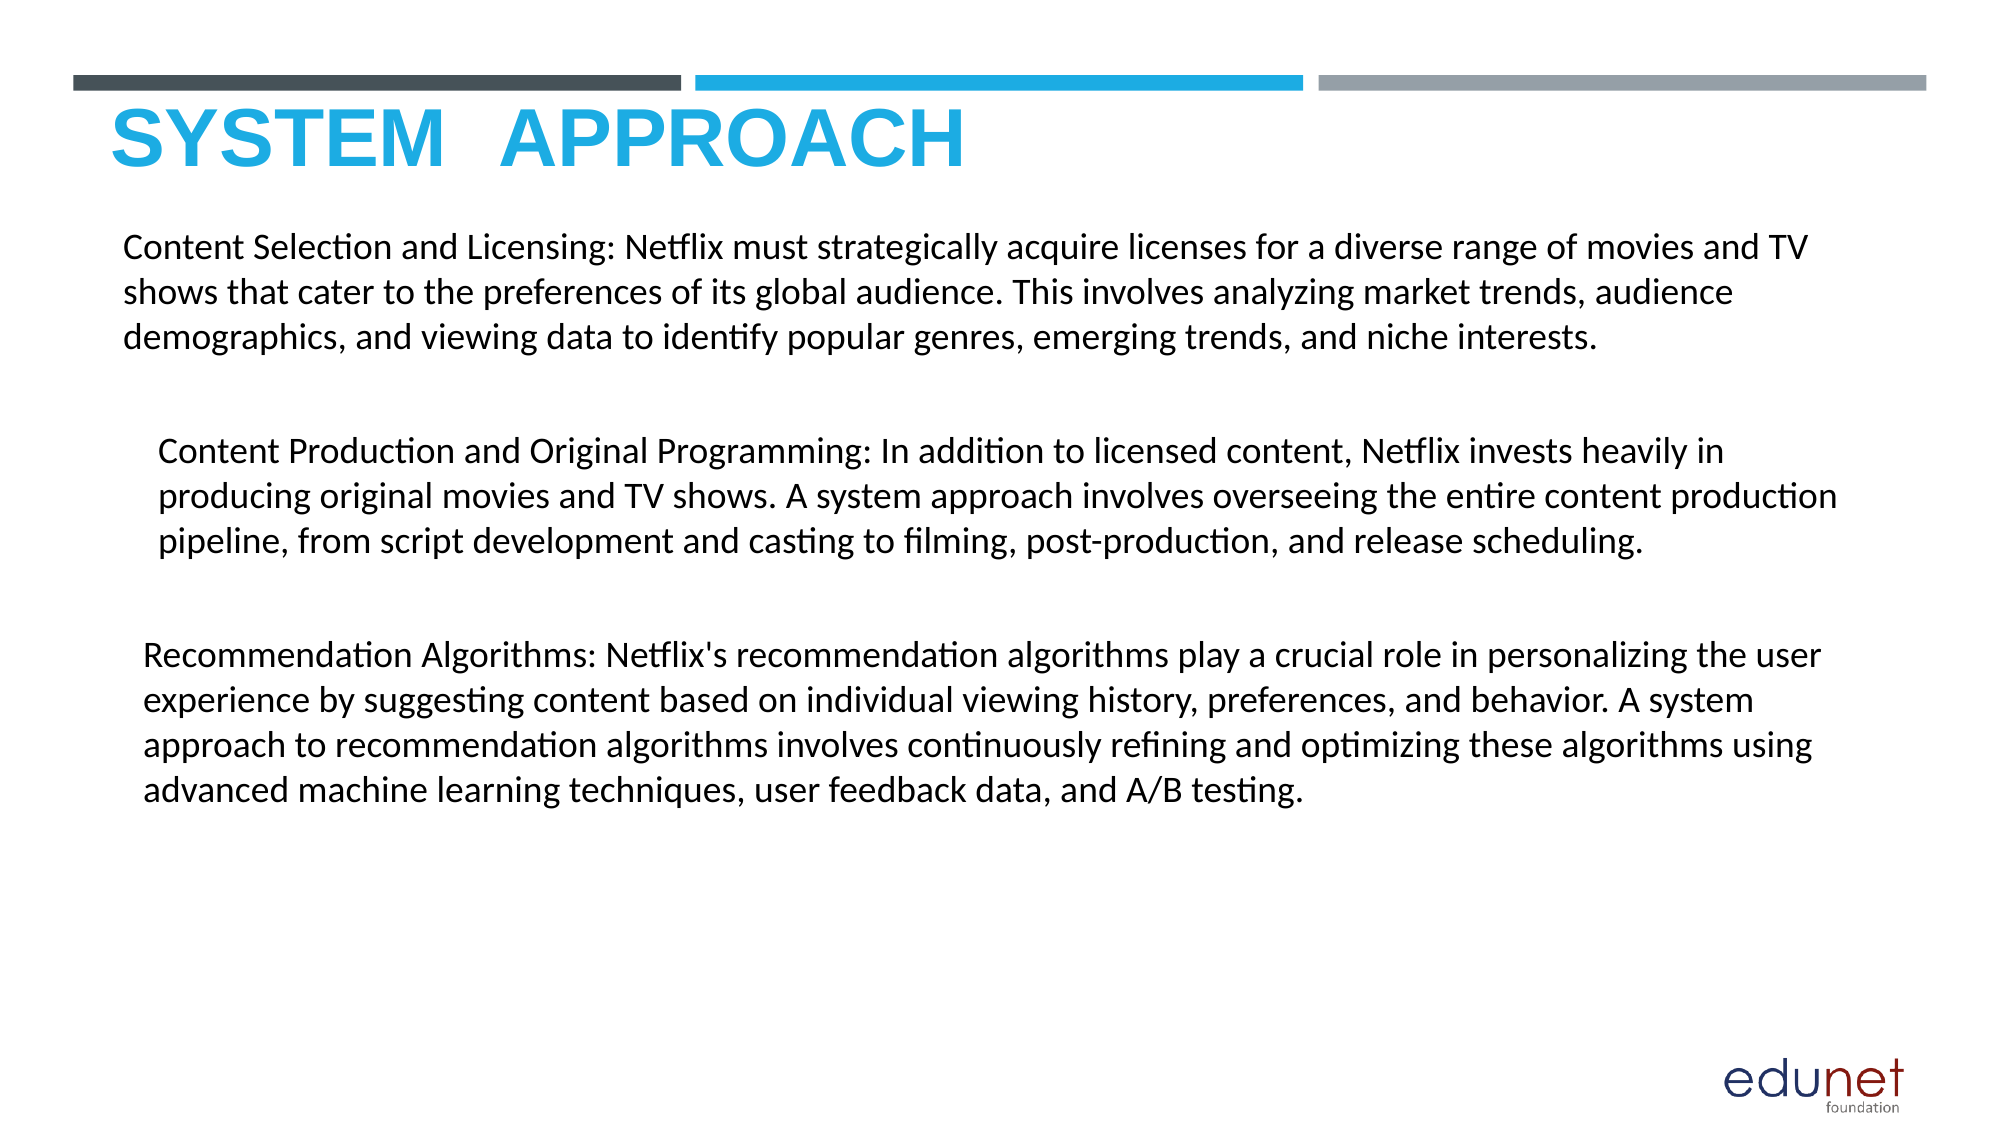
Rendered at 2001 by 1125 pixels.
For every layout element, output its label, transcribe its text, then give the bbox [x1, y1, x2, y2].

title SYSTEM APPROACH [108, 81, 969, 214]
text_box Content Selection and Licensing: Netflix must strategically acquire licenses for a diverse range of movies and TV shows that cater to the preferences of its global audience. This involves analyzing market trends, audience demographics, and viewing data to identify popular genres, emerging trends, and niche interests. [108, 214, 1875, 365]
picture [1724, 1057, 1904, 1113]
text_box Content Production and Original Programming: In addition to licensed content, Netflix invests heavily in producing original movies and TV shows. A system approach involves overseeing the entire content production pipeline, from script development and casting to filming, post-production, and release scheduling. [143, 418, 1875, 569]
text_box Recommendation Algorithms: Netflix's recommendation algorithms play a crucial role in personalizing the user experience by suggesting content based on individual viewing history, preferences, and behavior. A system approach to recommendation algorithms involves continuously refining and optimizing these algorithms using advanced machine learning techniques, user feedback data, and A/B testing. [128, 622, 1895, 818]
